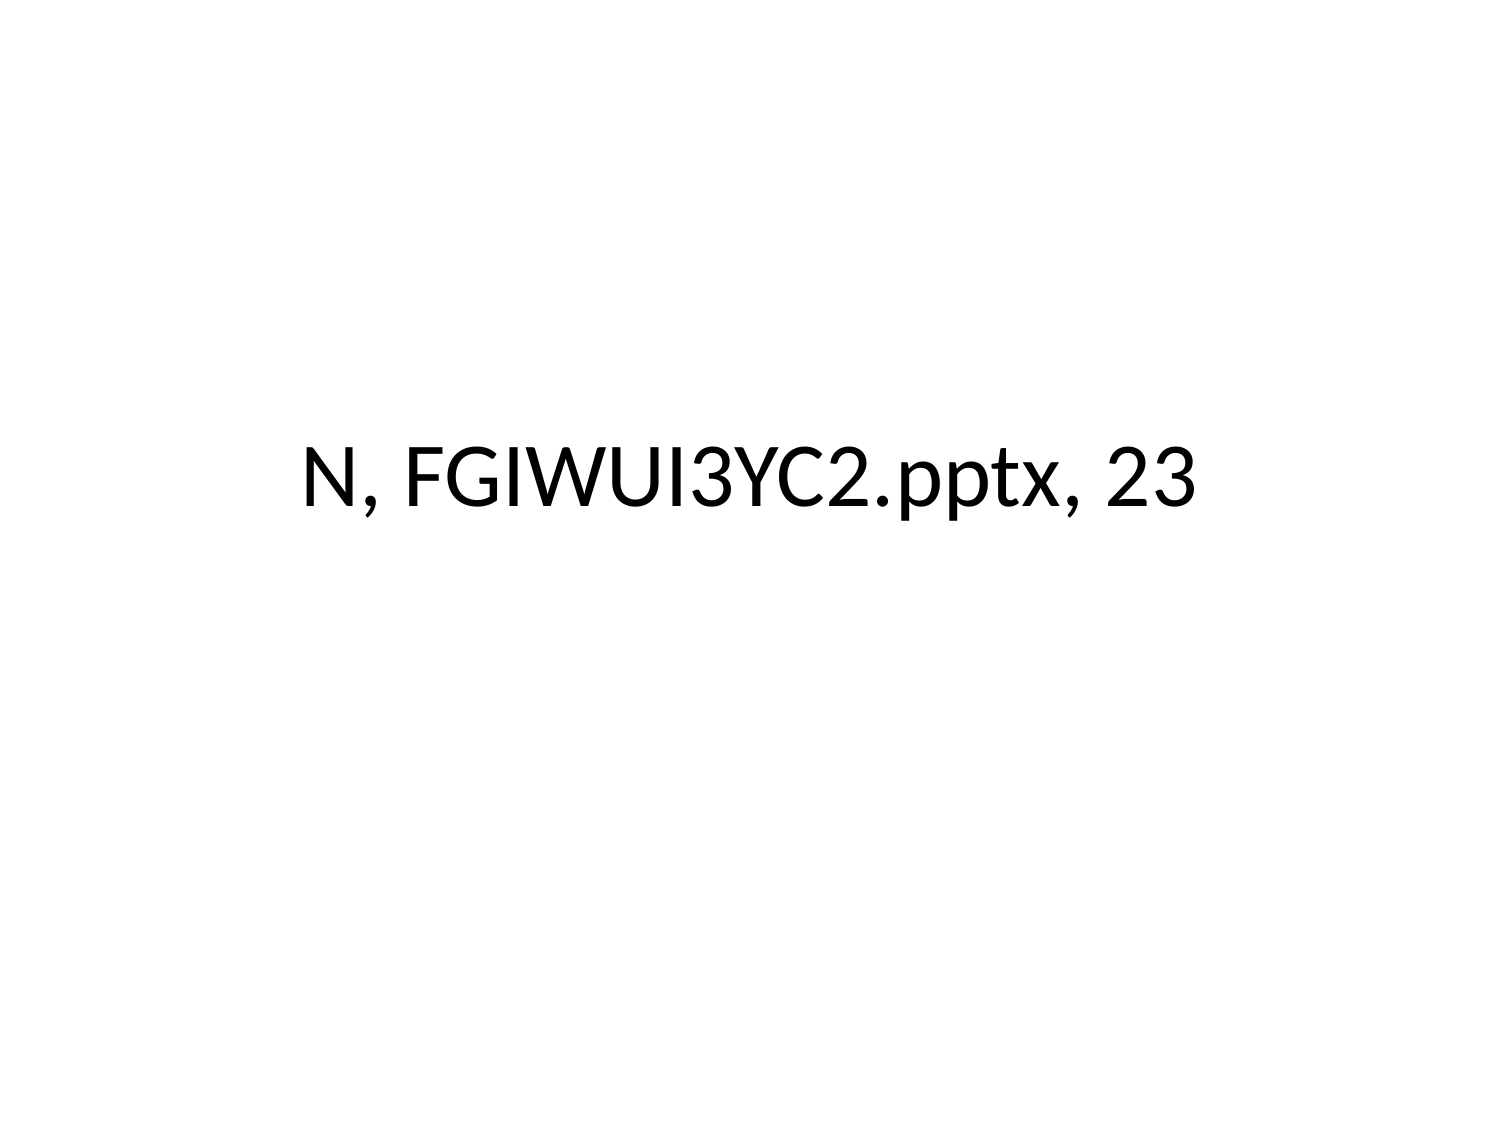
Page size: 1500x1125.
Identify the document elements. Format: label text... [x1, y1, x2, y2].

title N, FGIWUI3YC2.pptx, 23 [112, 349, 1388, 591]
